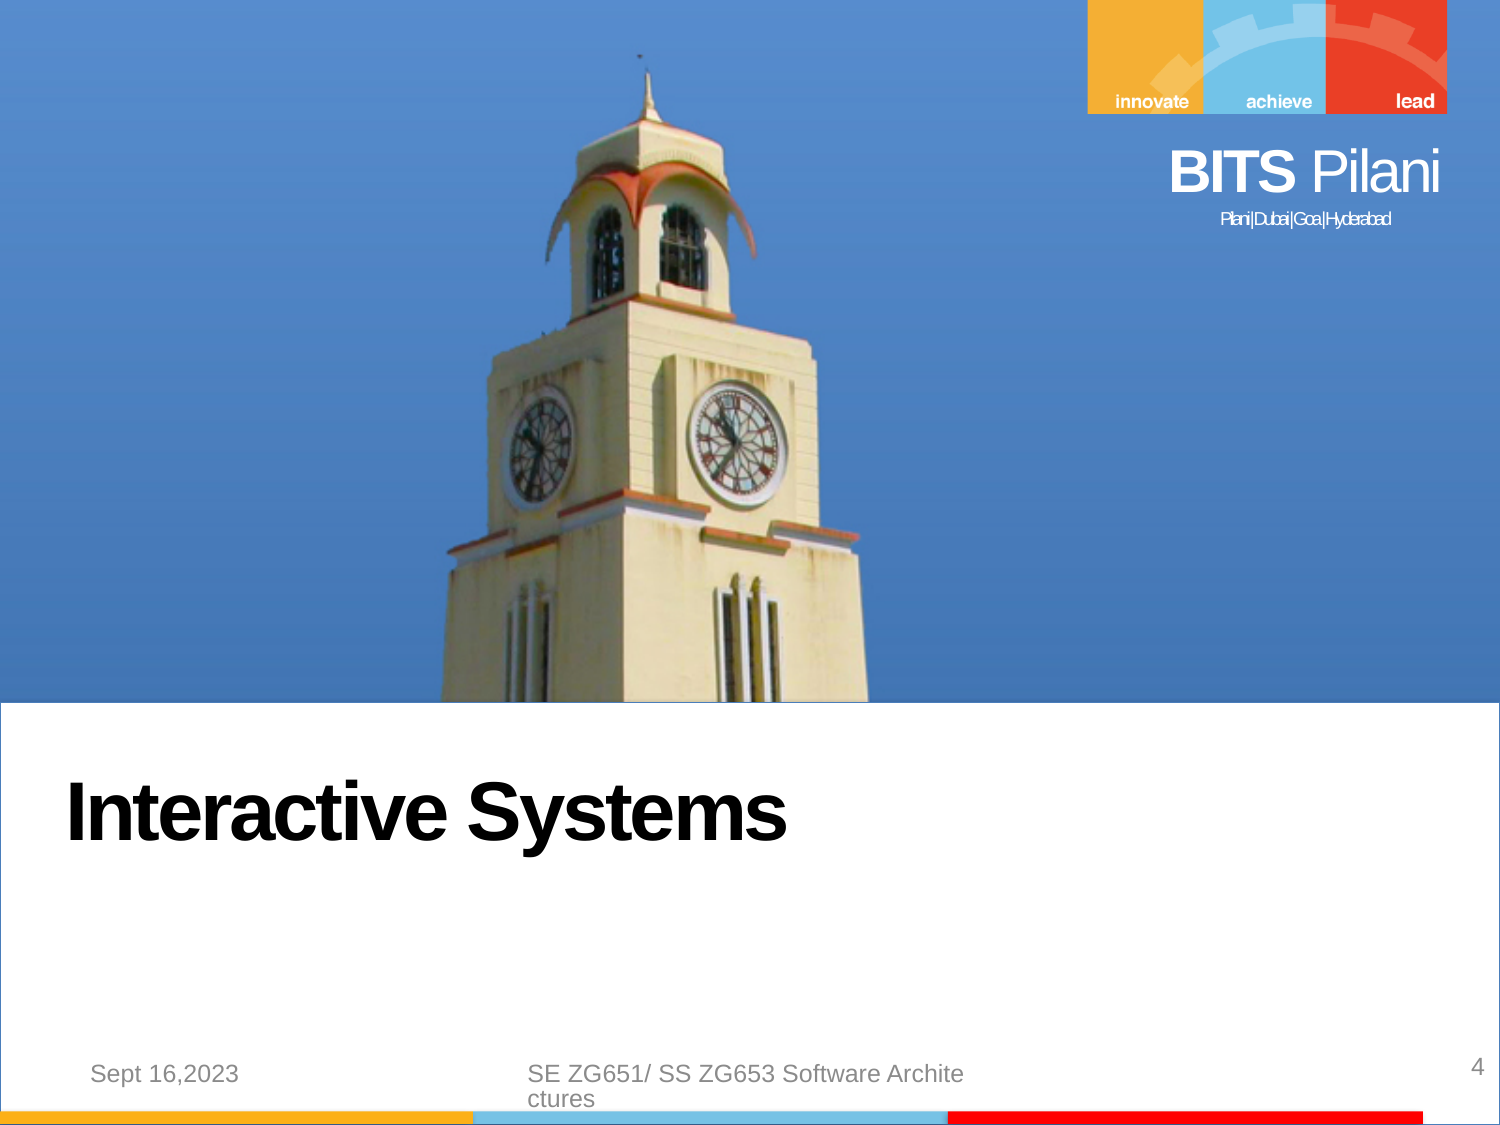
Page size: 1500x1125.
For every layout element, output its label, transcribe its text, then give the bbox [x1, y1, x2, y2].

footer SE ZG651/ SS ZG653 Software Architectures [512, 1042, 988, 1103]
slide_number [75, 1042, 425, 1103]
slide_number 4 [1149, 1035, 1500, 1096]
picture [0, 0, 1500, 702]
list Interactive Systems [50, 762, 1438, 1025]
